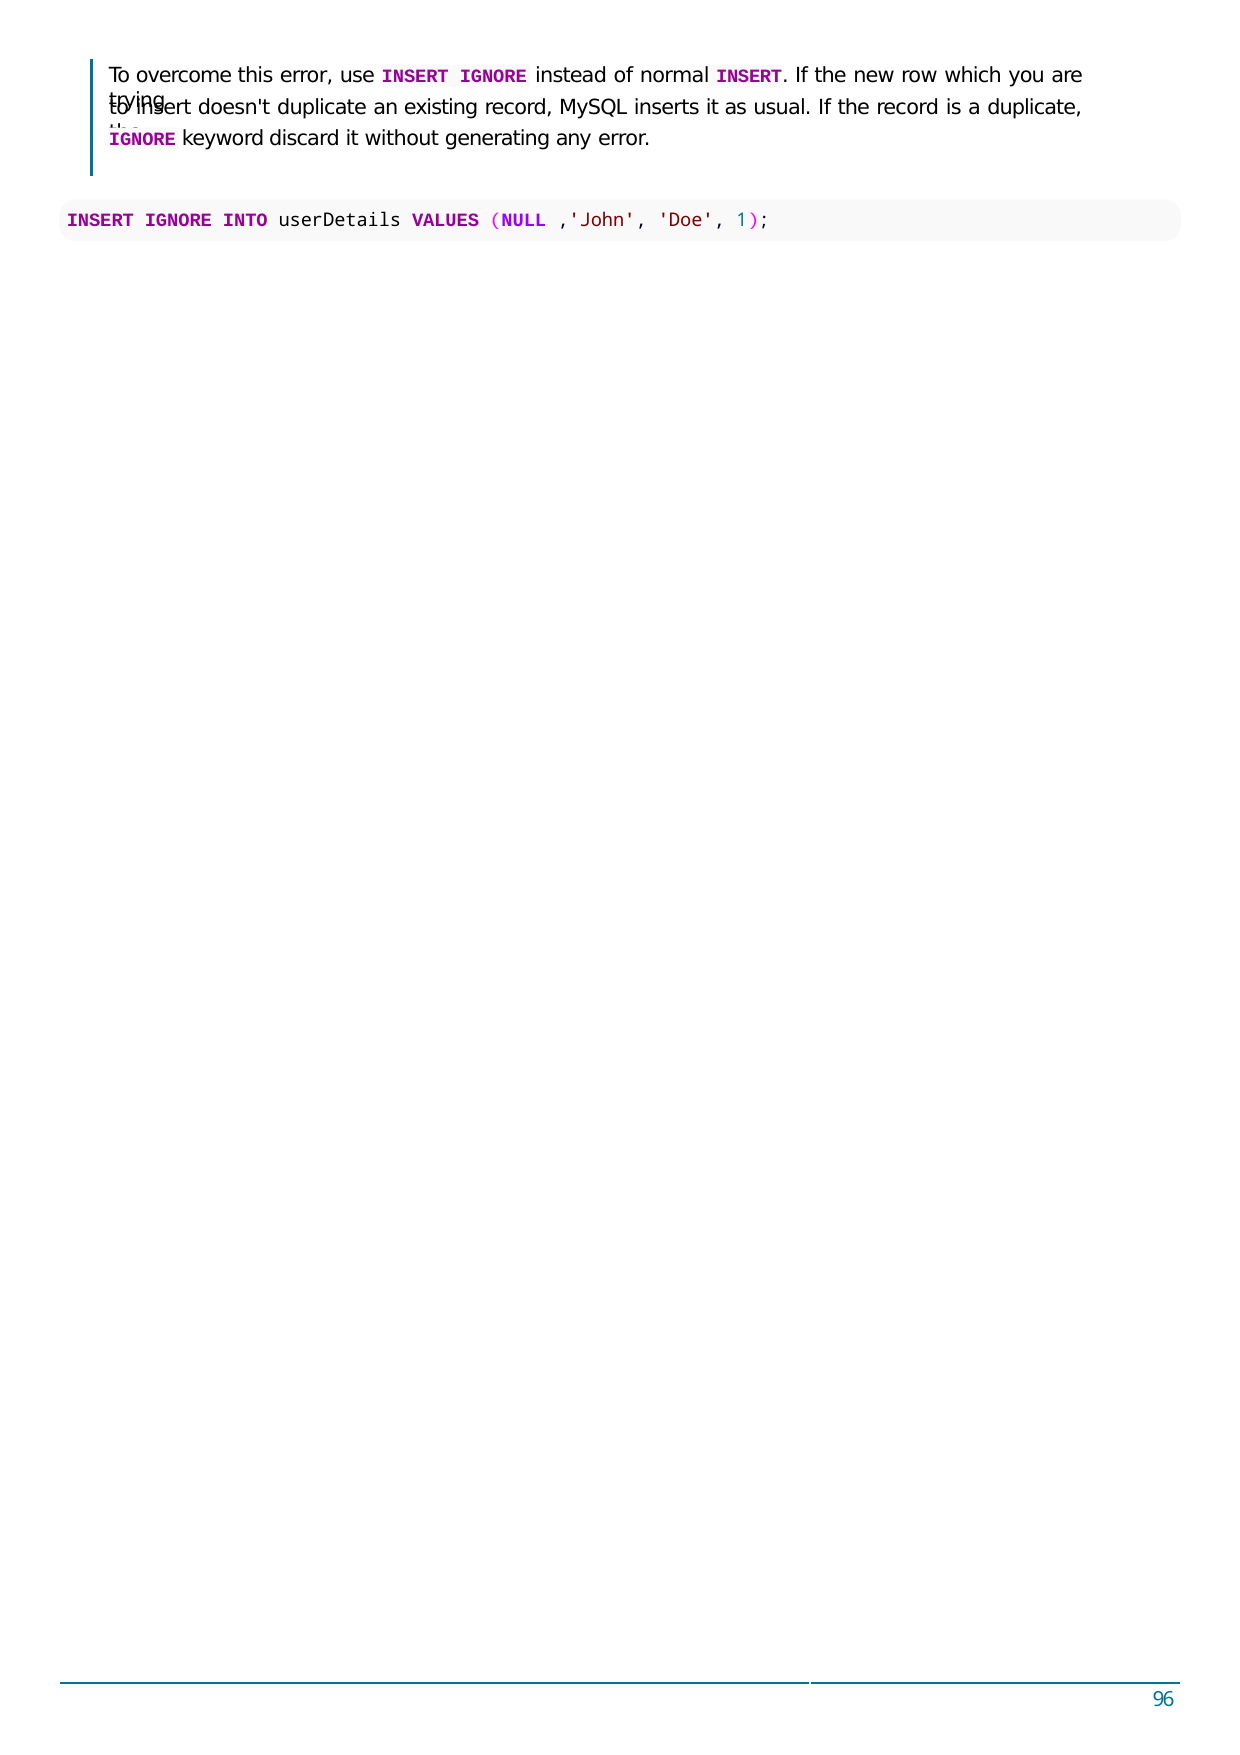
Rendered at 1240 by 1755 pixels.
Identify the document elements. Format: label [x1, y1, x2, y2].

text_box [59, 199, 1182, 241]
text_box [106, 59, 1133, 150]
slide_number [1141, 1683, 1181, 1755]
